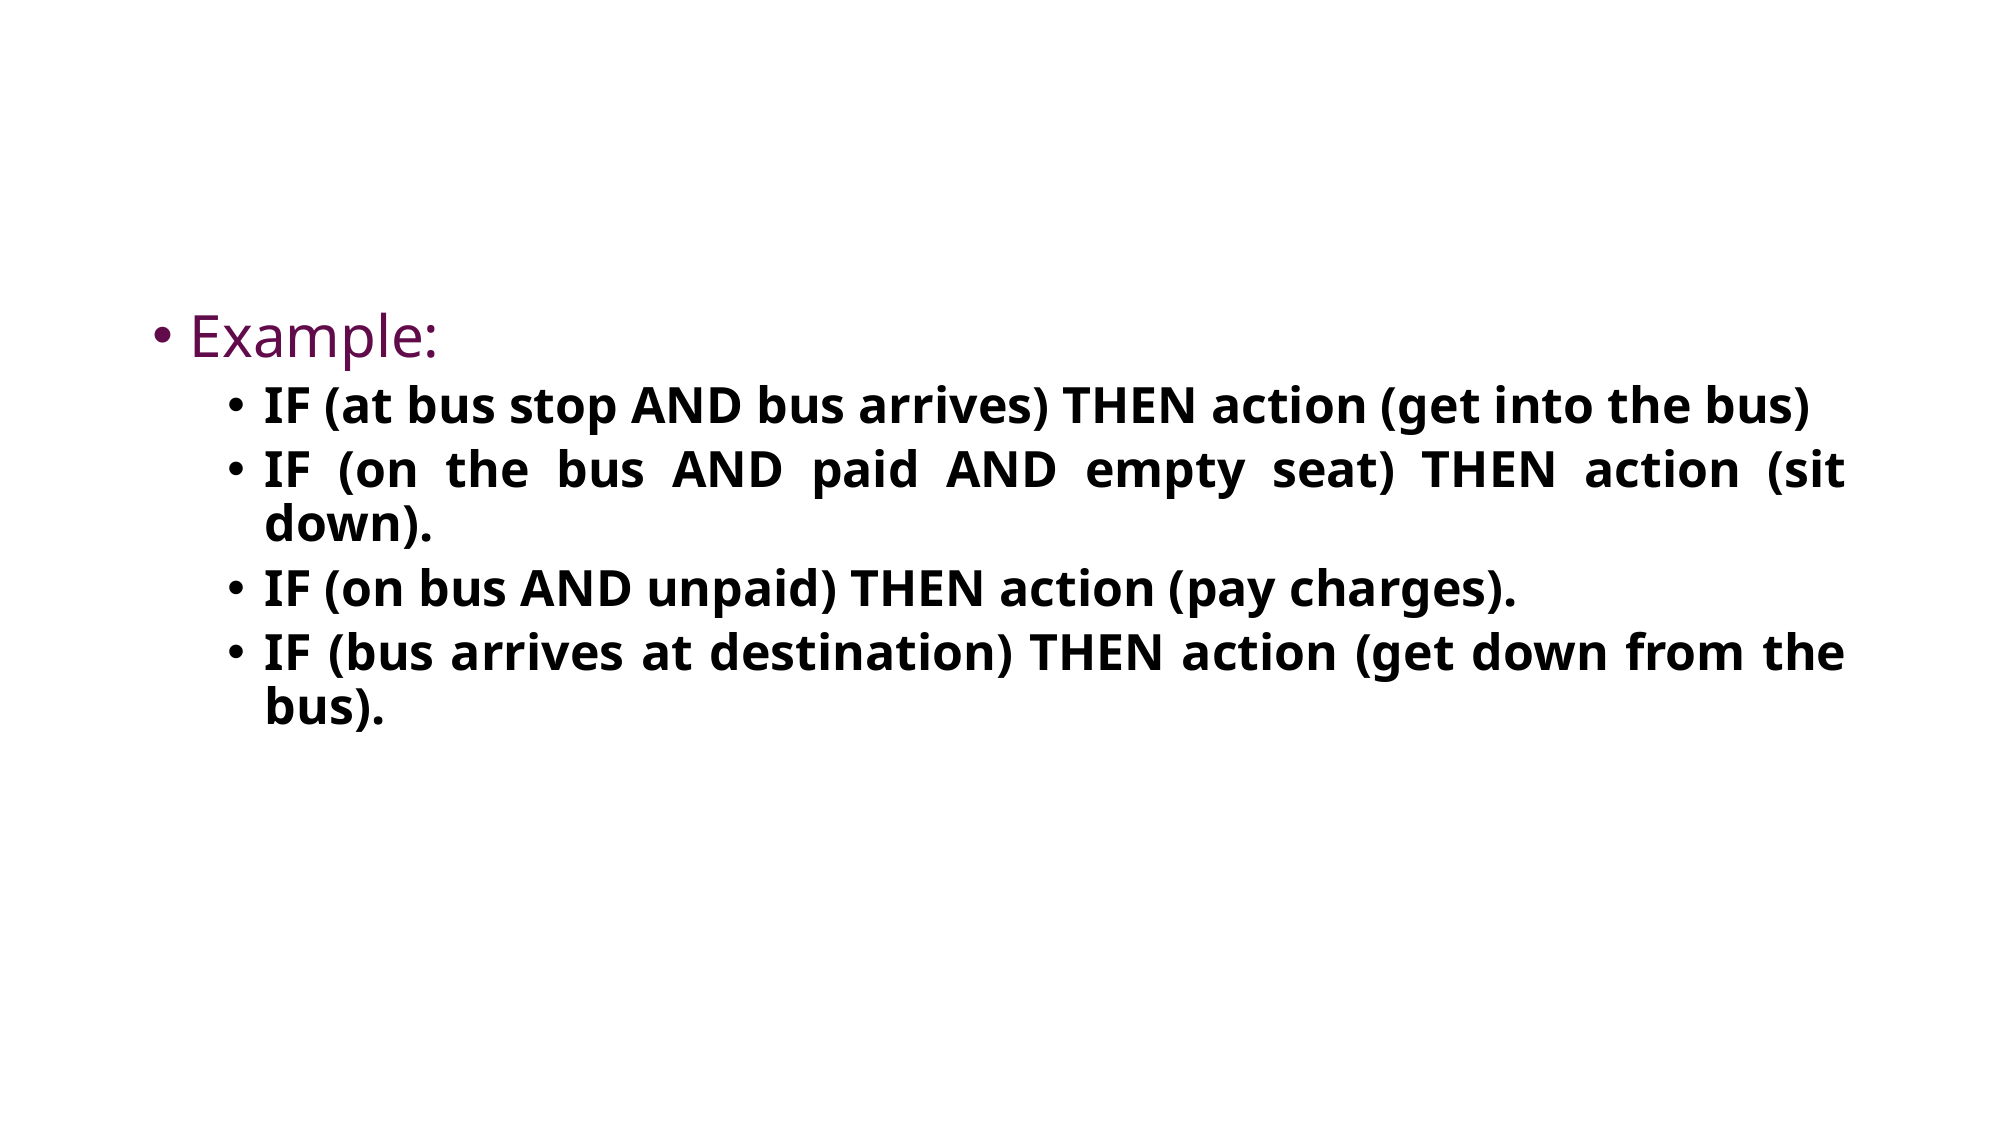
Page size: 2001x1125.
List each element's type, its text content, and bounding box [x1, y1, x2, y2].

list Example: IF (at bus stop AND bus arrives) THEN action (get into the bus) IF (on the bus AND paid AND empty seat) THEN action (sit down). IF (on bus AND unpaid) THEN action (pay charges). IF (bus arrives at destination) THEN action (get down from the bus). [137, 299, 1863, 1014]
